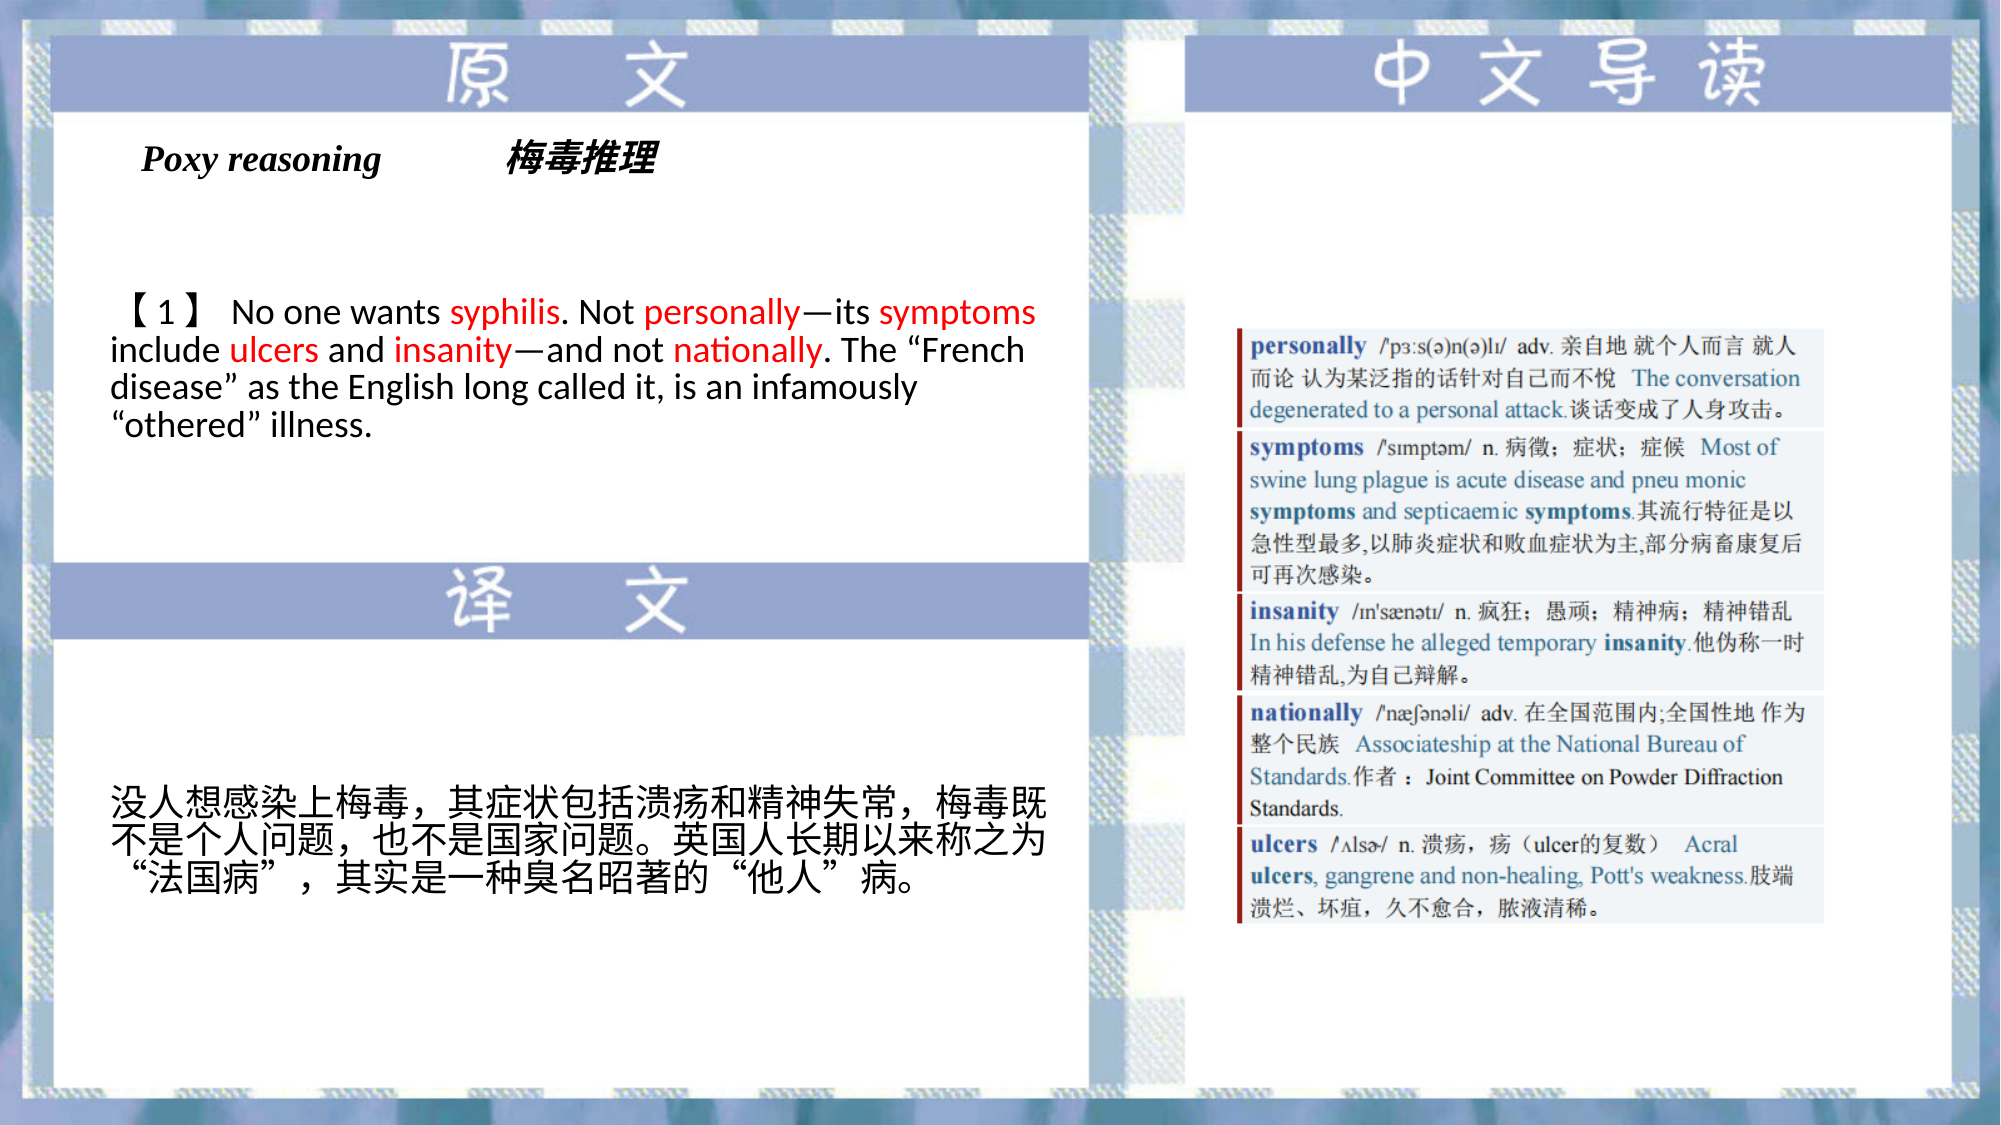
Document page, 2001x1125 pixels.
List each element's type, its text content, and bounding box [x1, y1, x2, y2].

picture [0, 0, 2001, 1125]
text_box Poxy reasoning 梅毒推理 [126, 126, 1168, 187]
text_box 【1】No one wants syphilis. Not personally—its symptoms include ulcers and insanity—and not nationally. The “French disease” as the English long called it, is an infamously “othered” illness. [95, 287, 1063, 452]
text_box 没人想感染上梅毒，其症状包括溃疡和精神失常，梅毒既不是个人问题，也不是国家问题。英国人长期以来称之为“法国病”，其实是一种臭名昭著的“他人”病。 [95, 778, 1080, 907]
